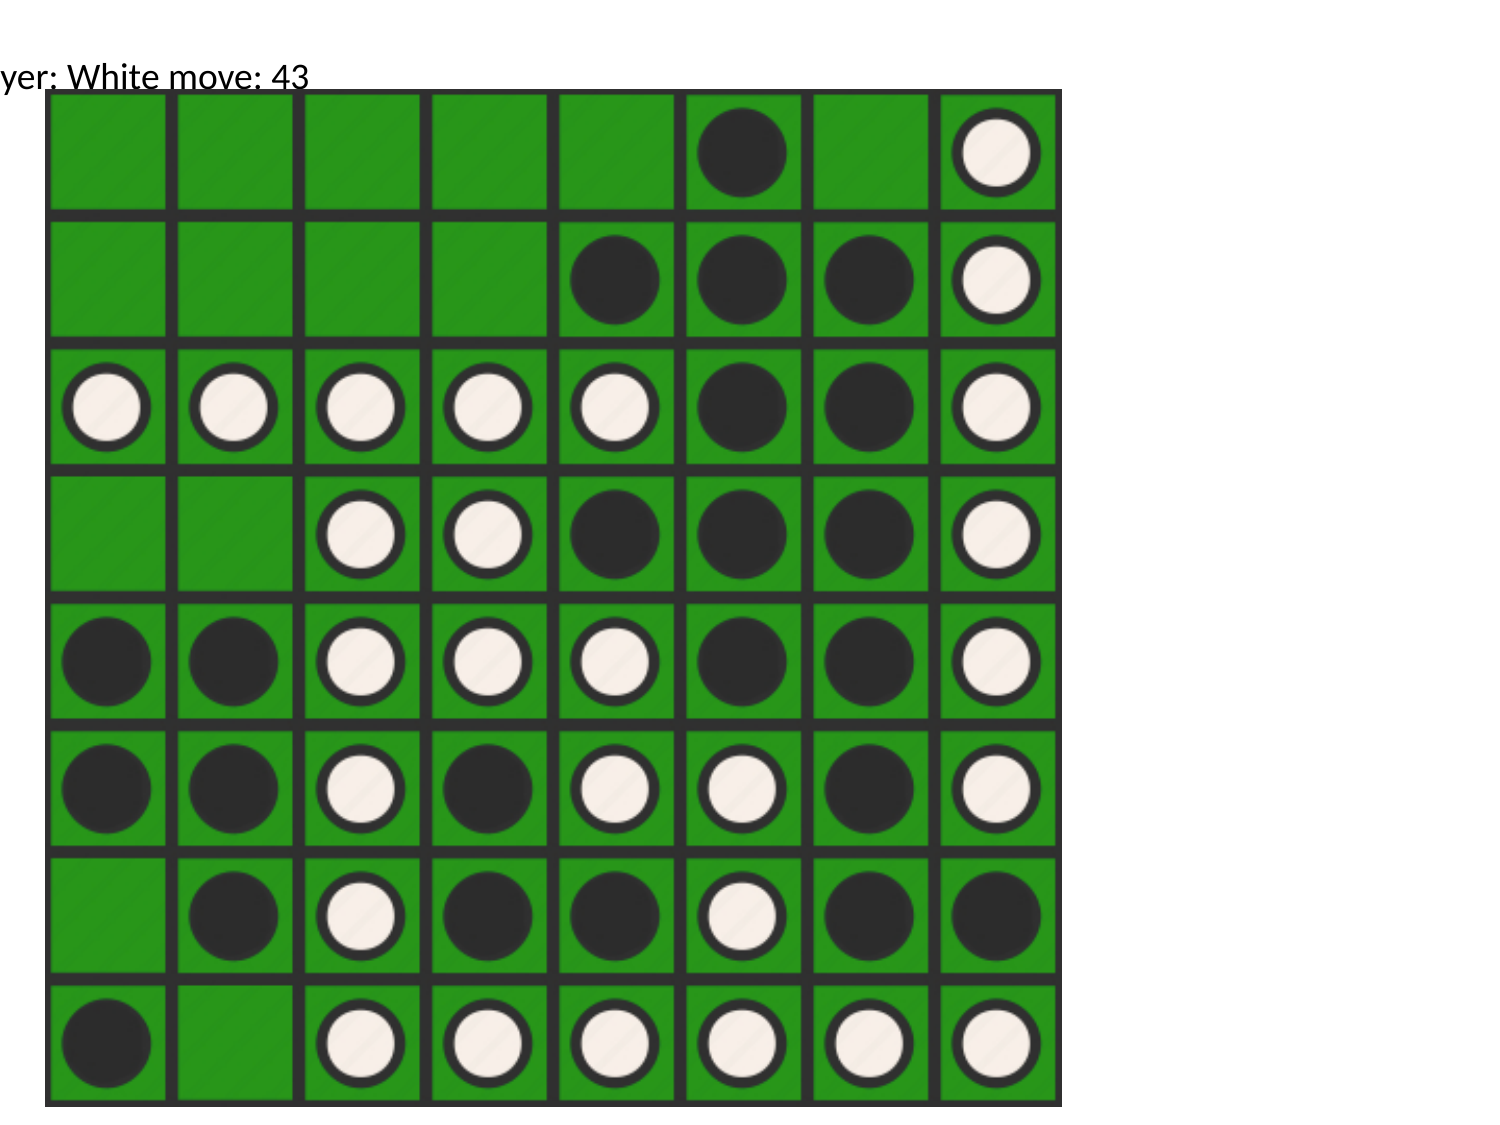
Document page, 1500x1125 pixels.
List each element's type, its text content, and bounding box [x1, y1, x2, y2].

picture [44, 89, 1062, 1107]
text_box turn: 46 player: White move: 43 [0, 44, 325, 105]
